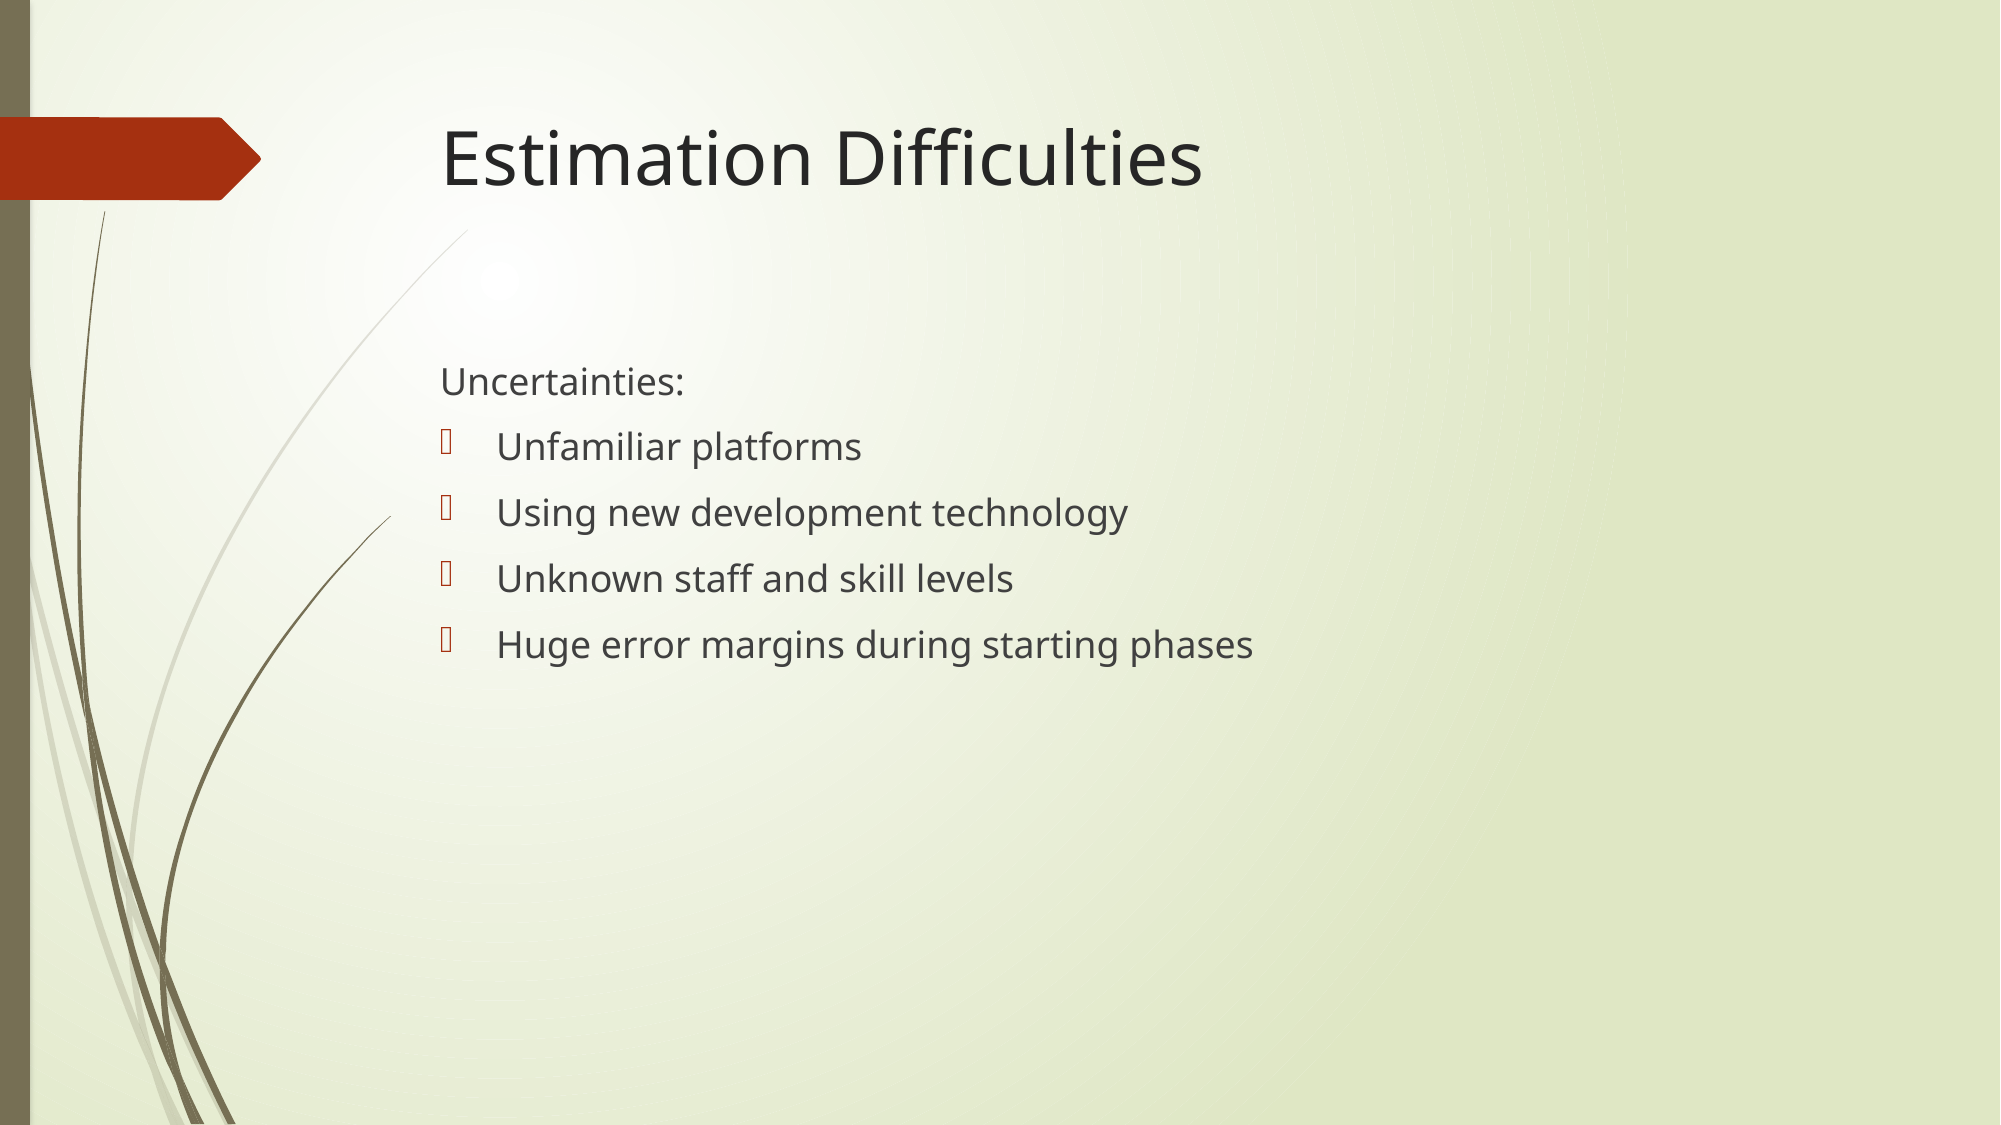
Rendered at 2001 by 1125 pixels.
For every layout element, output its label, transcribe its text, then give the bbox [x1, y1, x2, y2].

list Uncertainties: Unfamiliar platforms Using new development technology Unknown staff and skill levels Huge error margins during starting phases [424, 350, 1888, 970]
title Estimation Difficulties [425, 102, 1888, 313]
